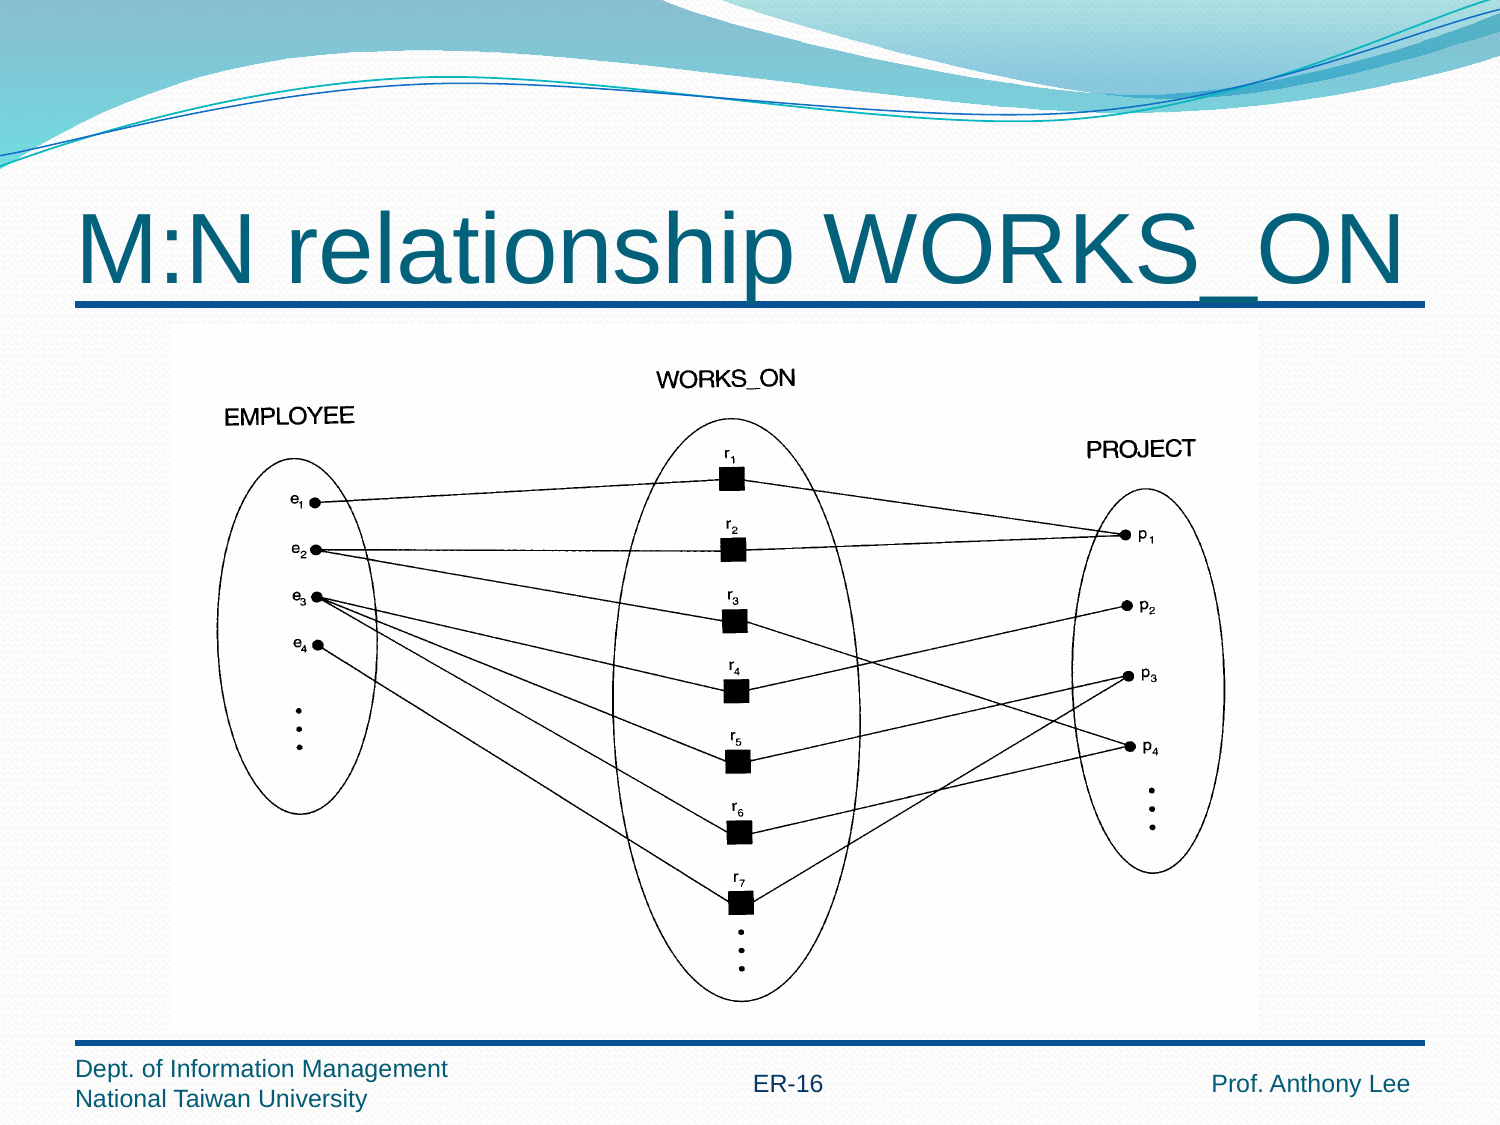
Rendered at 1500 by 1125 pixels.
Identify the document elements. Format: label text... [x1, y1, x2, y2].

picture [171, 324, 1258, 1033]
title M:N relationship WORKS_ON [74, 115, 1426, 304]
